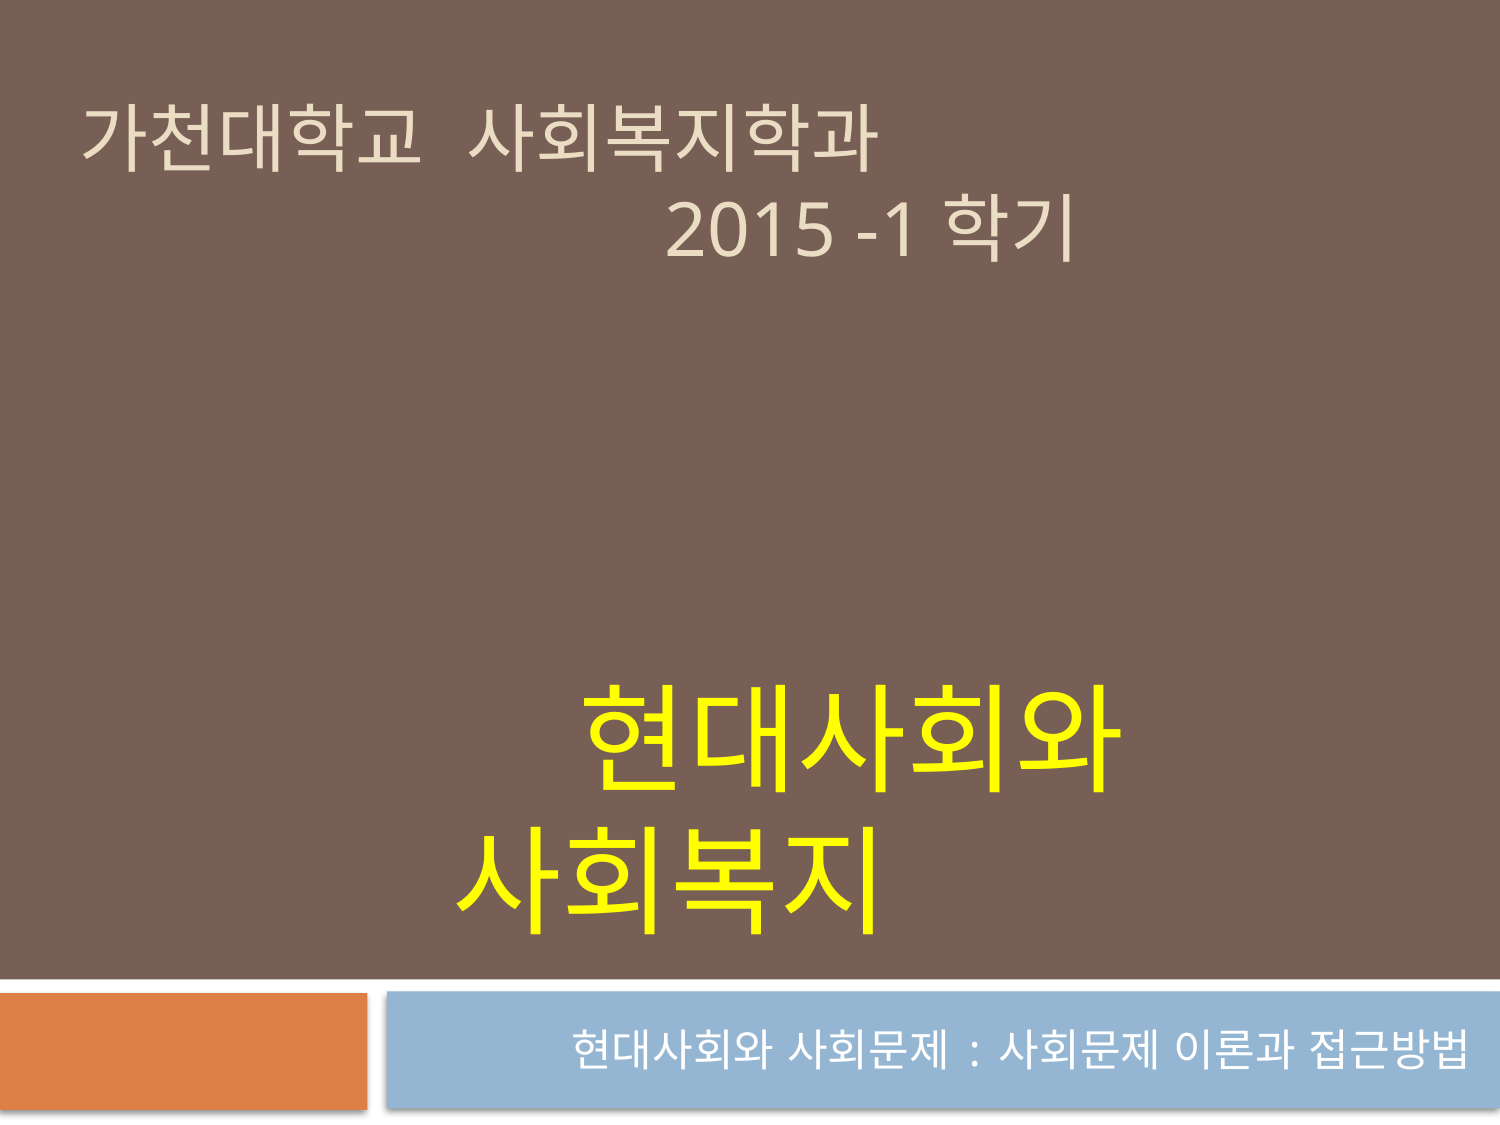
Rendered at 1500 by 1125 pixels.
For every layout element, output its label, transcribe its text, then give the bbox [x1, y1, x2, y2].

text_box 현대사회와 사회복지 [437, 656, 1500, 957]
title 가천대학교 사회복지학과 2015 -1학기 [64, 42, 1329, 279]
subtitle 현대사회와 사회문제 : 사회문제 이론과 접근방법 [387, 992, 1488, 1105]
